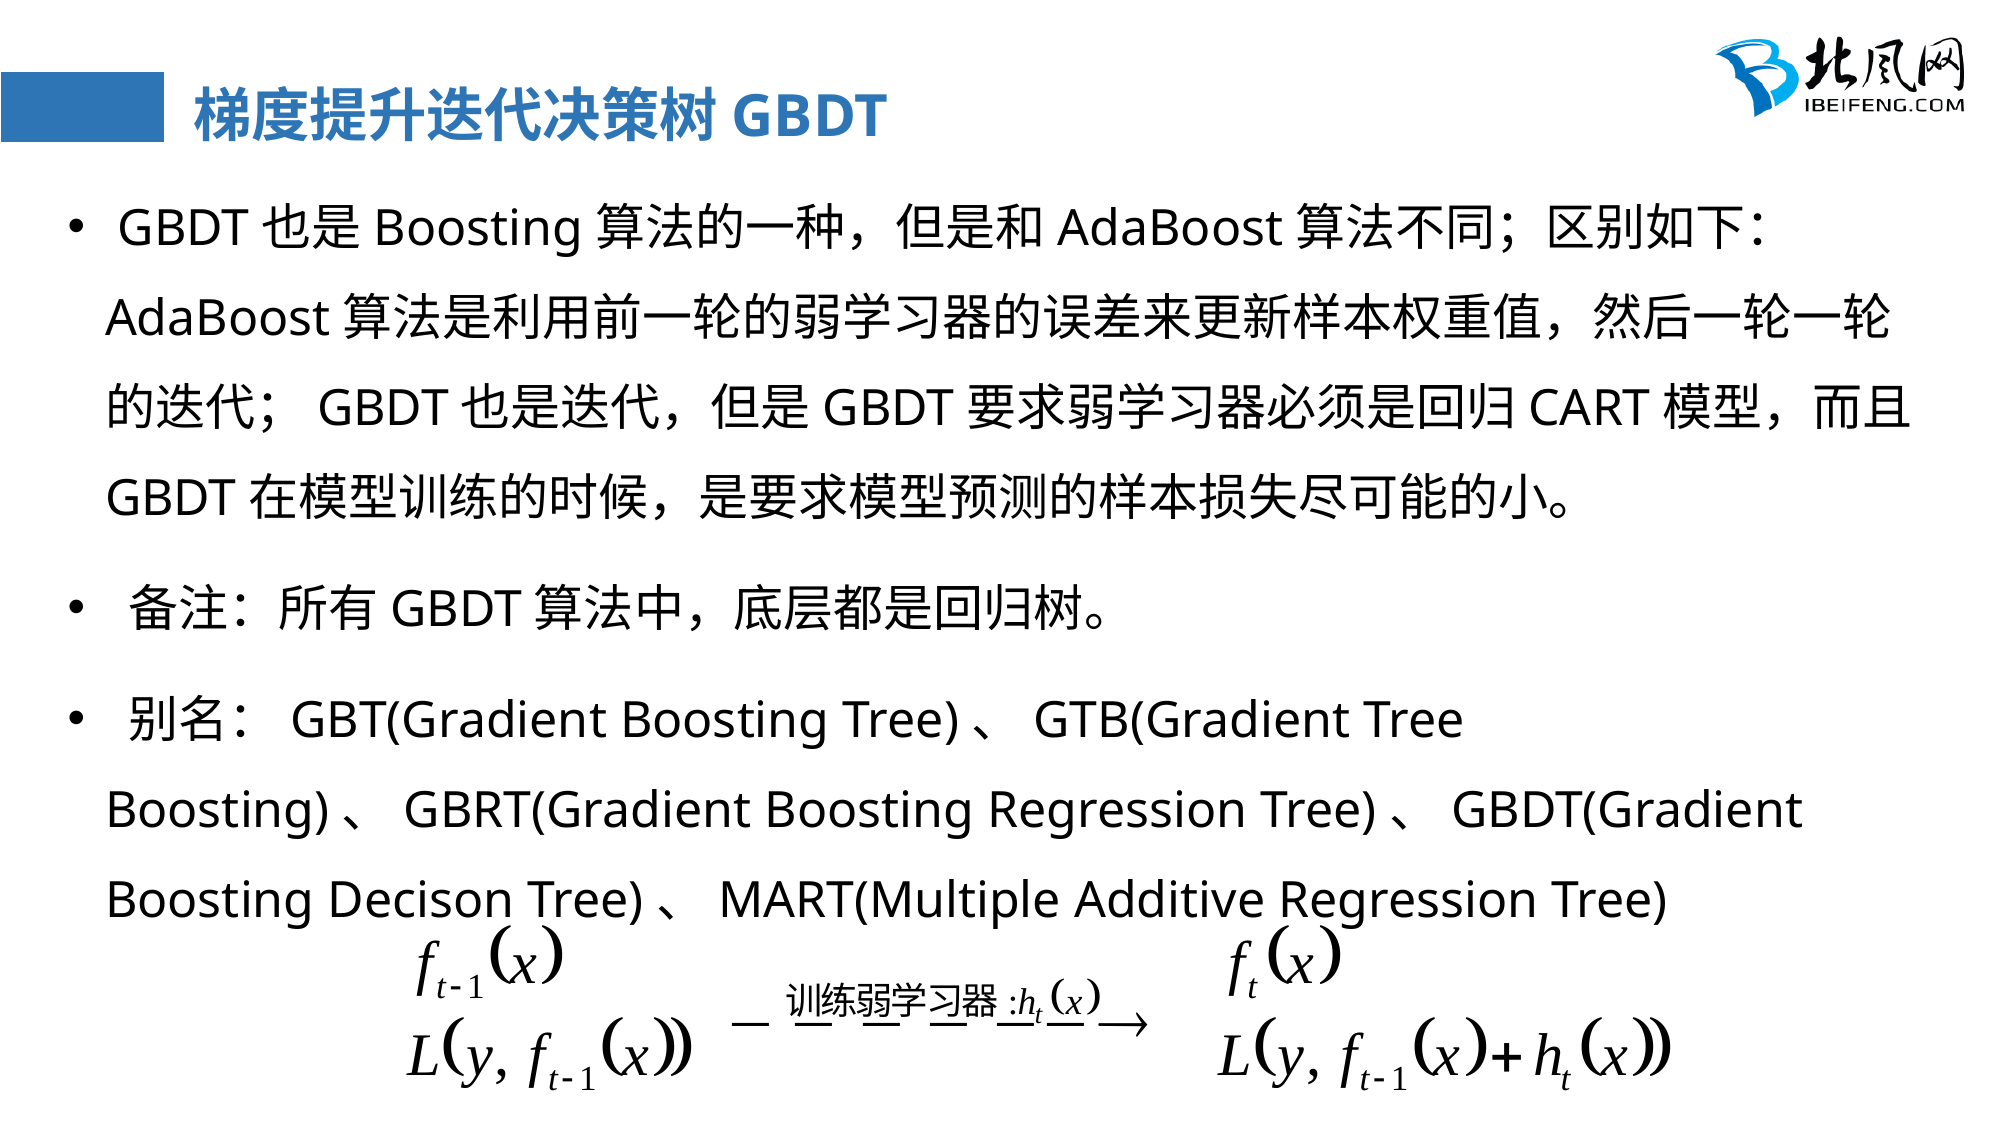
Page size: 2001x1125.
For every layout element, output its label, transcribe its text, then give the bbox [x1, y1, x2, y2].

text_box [396, 923, 1676, 1105]
title 梯度提升迭代决策树GBDT [178, 27, 1904, 208]
list GBDT也是Boosting算法的一种，但是和AdaBoost算法不同；区别如下：AdaBoost算法是利用前一轮的弱学习器的误差来更新样本权重值，然后一轮一轮的迭代；GBDT也是迭代，但是GBDT要求弱学习器必须是回归CART模型，而且GBDT在模型训练的时候，是要求模型预测的样本损失尽可能的小。 备注：所有GBDT算法中，底层都是回归树。 别名：GBT(Gradient Boosting Tree)、GTB(Gradient Tree Boosting)、GBRT(Gradient Boosting Regression Tree)、GBDT(Gradient Boosting Decison Tree)、MART(Multiple Additive Regression Tree) [52, 157, 1949, 1014]
picture [1904, 27, 1974, 119]
